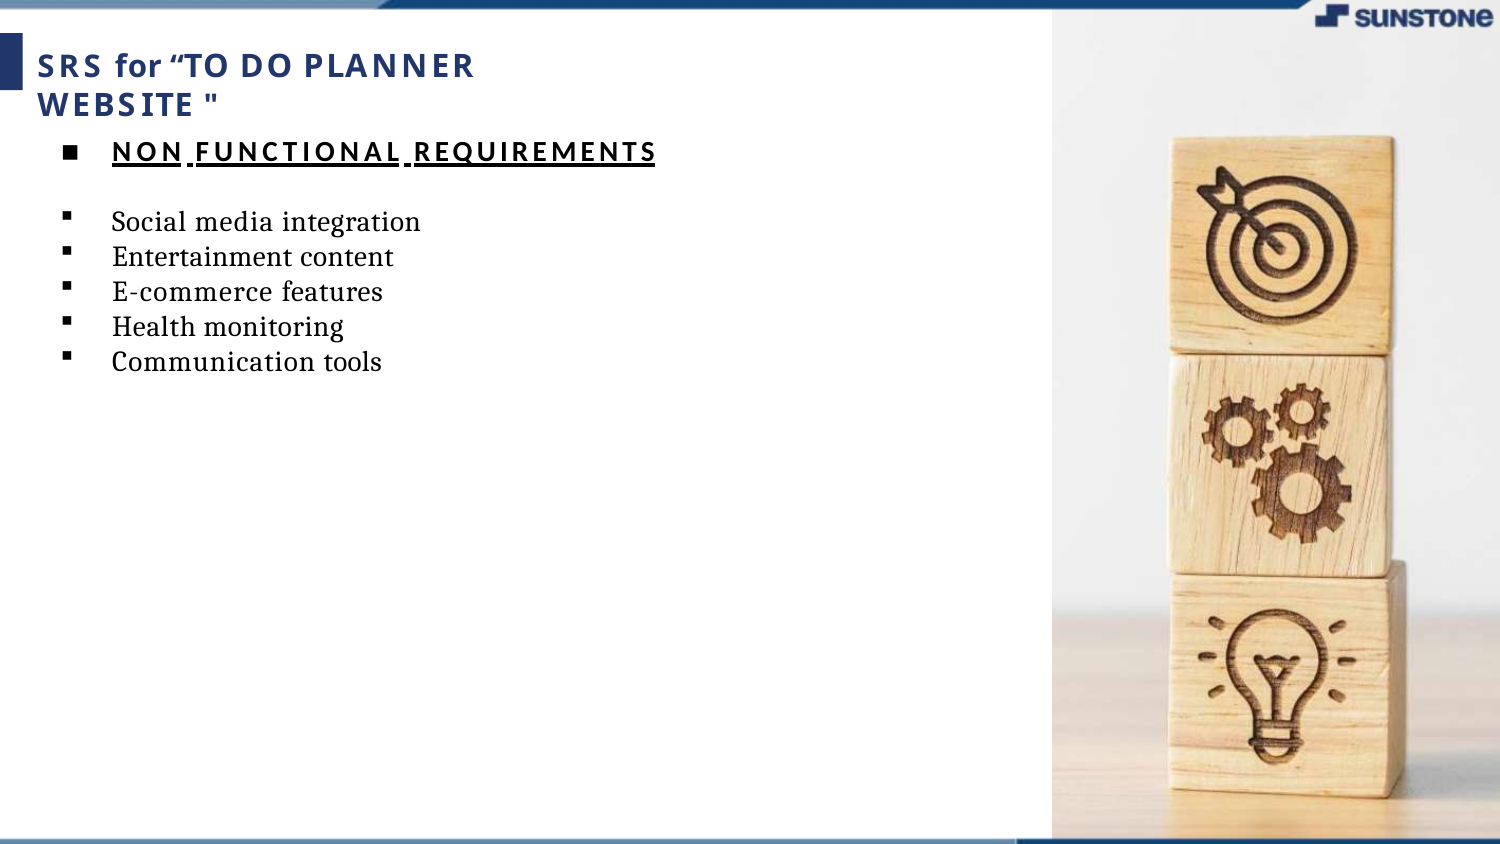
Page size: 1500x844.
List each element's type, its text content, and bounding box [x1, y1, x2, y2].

title SRS for “TO DO PLANNER WEBSITE " [35, 42, 632, 187]
picture [0, 0, 1500, 844]
text_box NON FUNCTIONAL REQUIREMENTS Social media integration Entertainment content E-commerce features Health monitoring Communication tools [58, 129, 665, 377]
